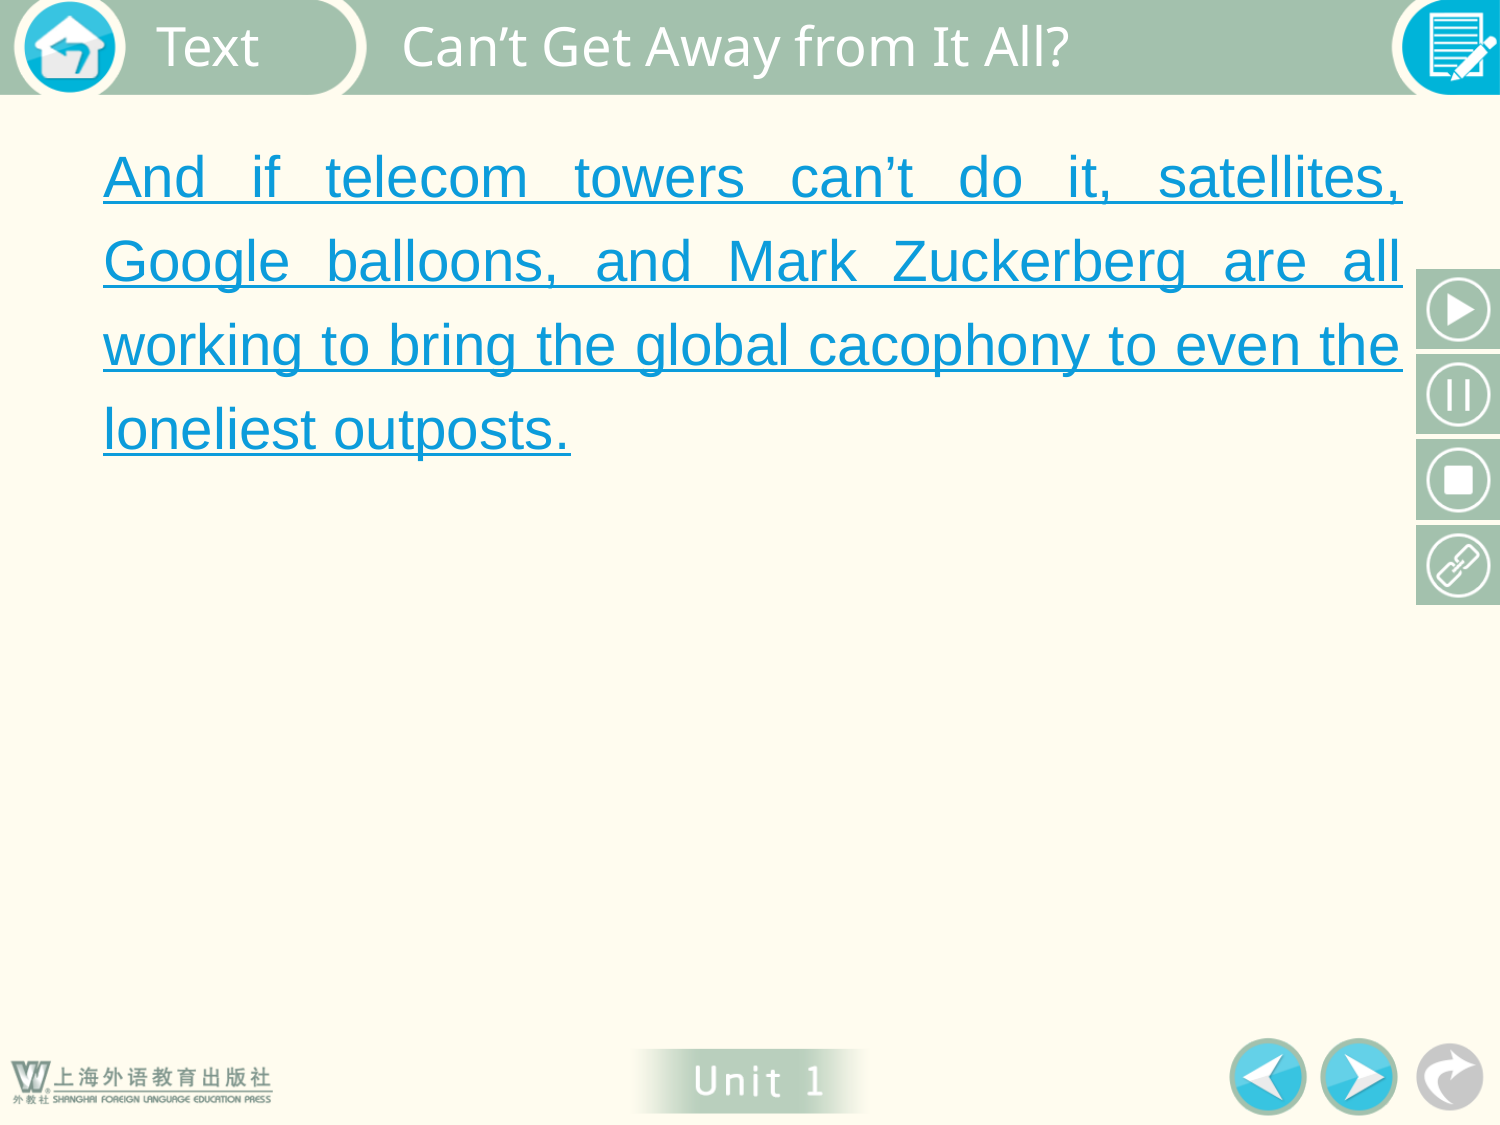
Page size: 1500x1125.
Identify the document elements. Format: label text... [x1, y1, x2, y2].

text_box Can’t Get Away from It All? [386, 4, 1289, 85]
text_box [92, 138, 1408, 471]
text_box And if telecom towers can’t do it, satellites, Google balloons, and Mark Zuckerberg are all working to bring the global cacophony to even the loneliest outposts. [88, 118, 1418, 469]
picture [0, 0, 1500, 1125]
